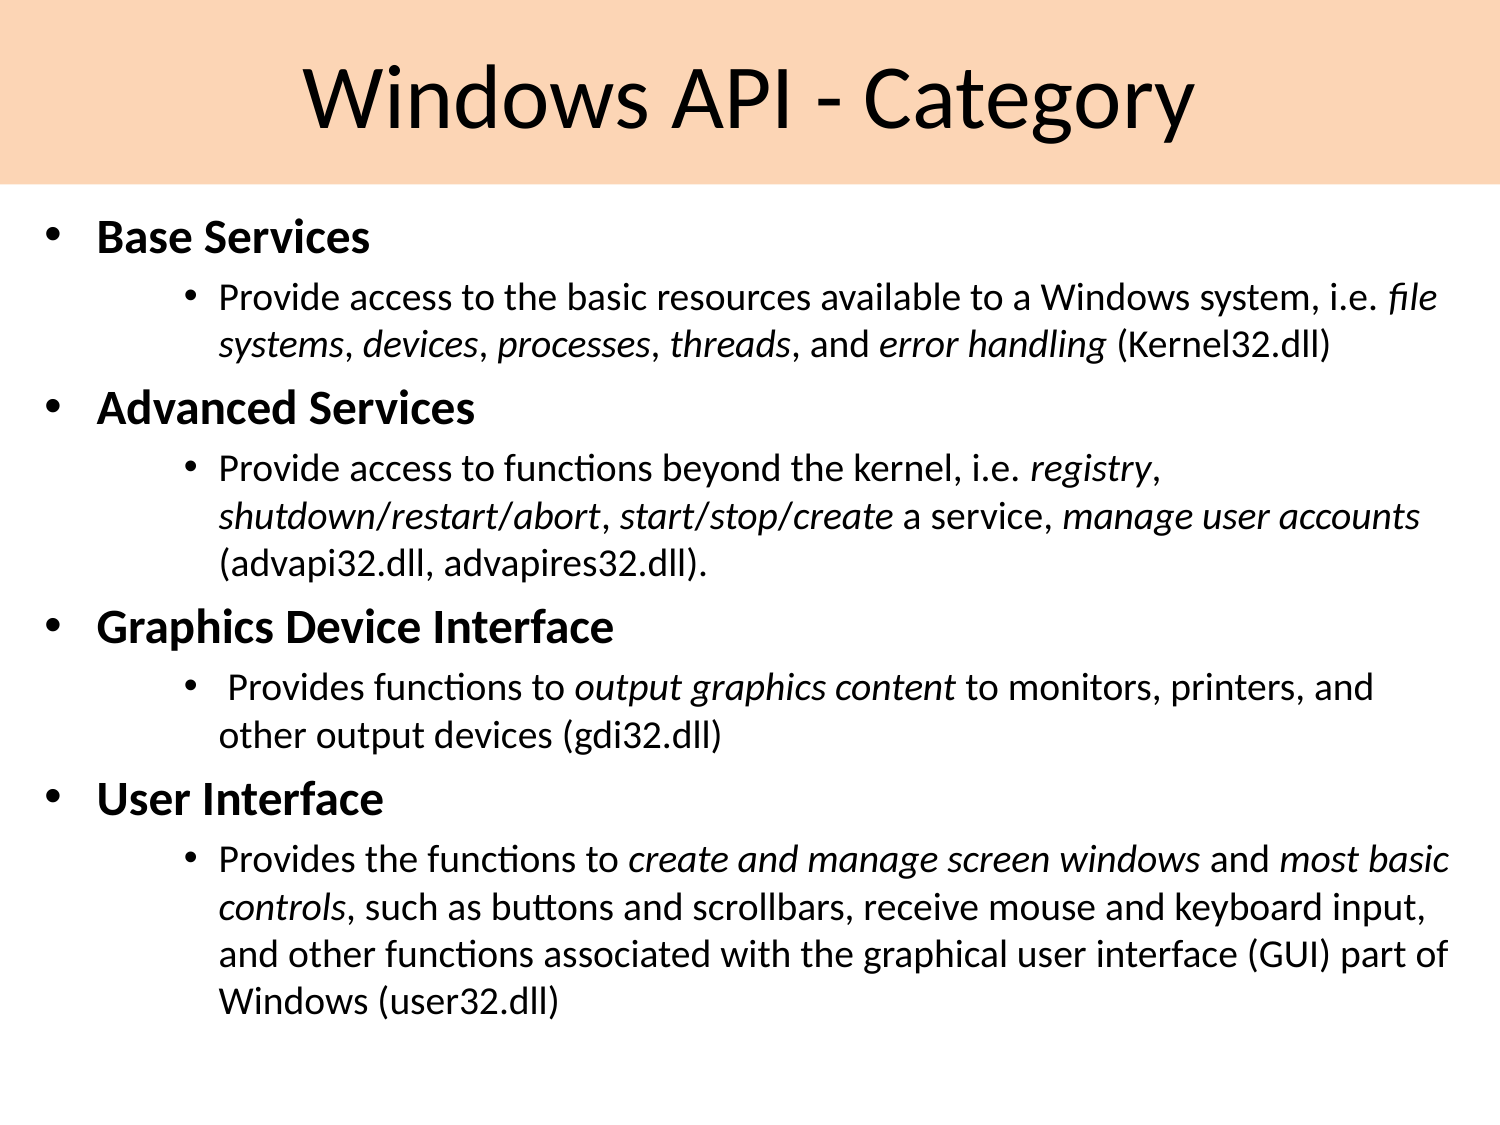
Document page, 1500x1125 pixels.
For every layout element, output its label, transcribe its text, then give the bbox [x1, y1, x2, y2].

list Base Services Provide access to the basic resources available to a Windows system, i.e. file systems, devices, processes, threads, and error handling (Kernel32.dll) Advanced Services Provide access to functions beyond the kernel, i.e. registry, shutdown/restart/abort, start/stop/create a service, manage user accounts (advapi32.dll, advapires32.dll). Graphics Device Interface Provides functions to output graphics content to monitors, printers, and other output devices (gdi32.dll) User Interface Provides the functions to create and manage screen windows and most basic controls, such as buttons and scrollbars, receive mouse and keyboard input, and other functions associated with the graphical user interface (GUI) part of Windows (user32.dll) [29, 196, 1471, 1035]
title Windows API - Category [0, 0, 1500, 185]
